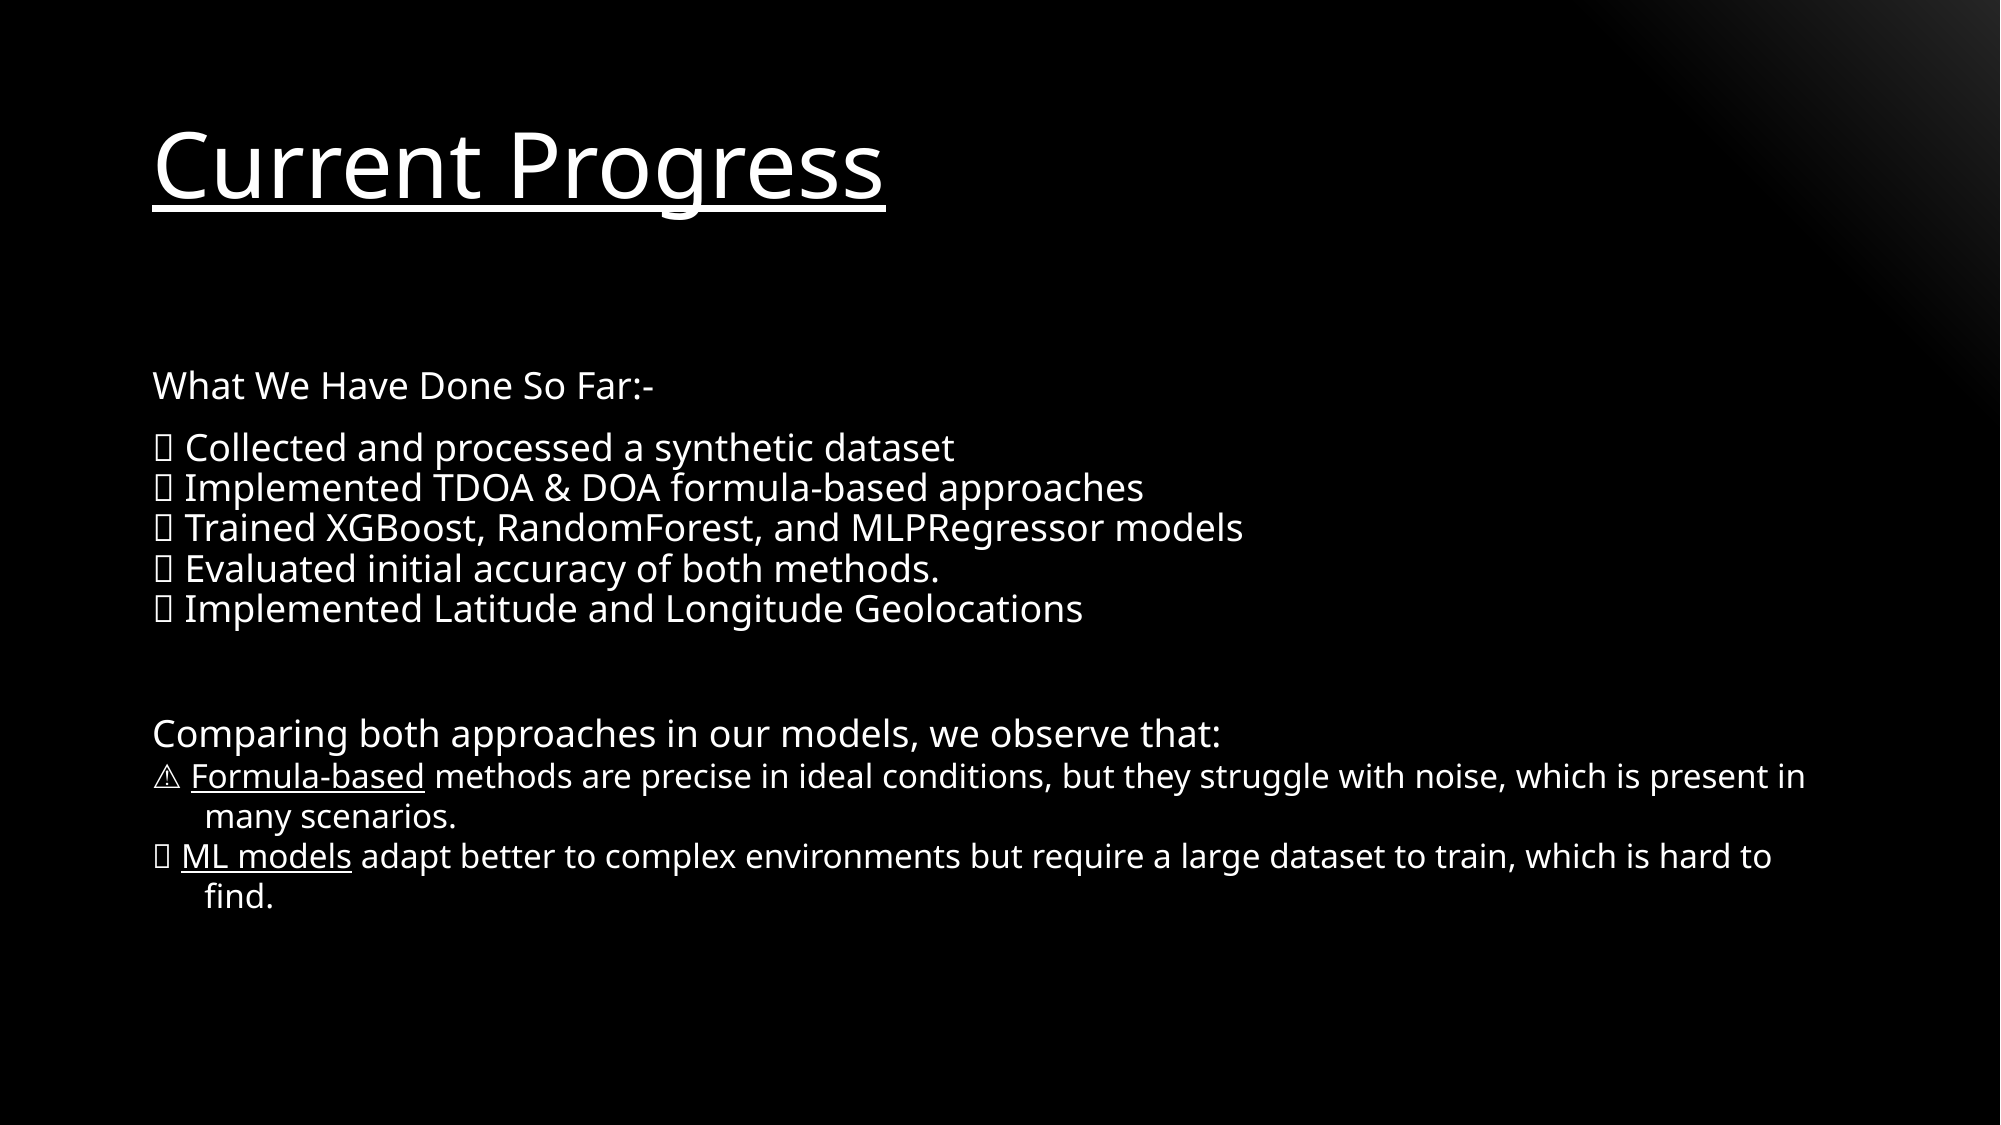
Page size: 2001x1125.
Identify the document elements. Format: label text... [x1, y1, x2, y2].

title Current Progress [137, 59, 1863, 278]
text_box Comparing both approaches in our models, we observe that: ⚠️ Formula-based methods are precise in ideal conditions, but they struggle with noise, which is present in many scenarios. ✅ ML models adapt better to complex environments but require a large dataset to train, which is hard to find. [137, 702, 1863, 923]
list What We Have Done So Far:- ✅ Collected and processed a synthetic dataset ✅ Implemented TDOA & DOA formula-based approaches ✅ Trained XGBoost, RandomForest, and MLPRegressor models ✅ Evaluated initial accuracy of both methods. ✅ Implemented Latitude and Longitude Geolocations [137, 359, 1380, 649]
